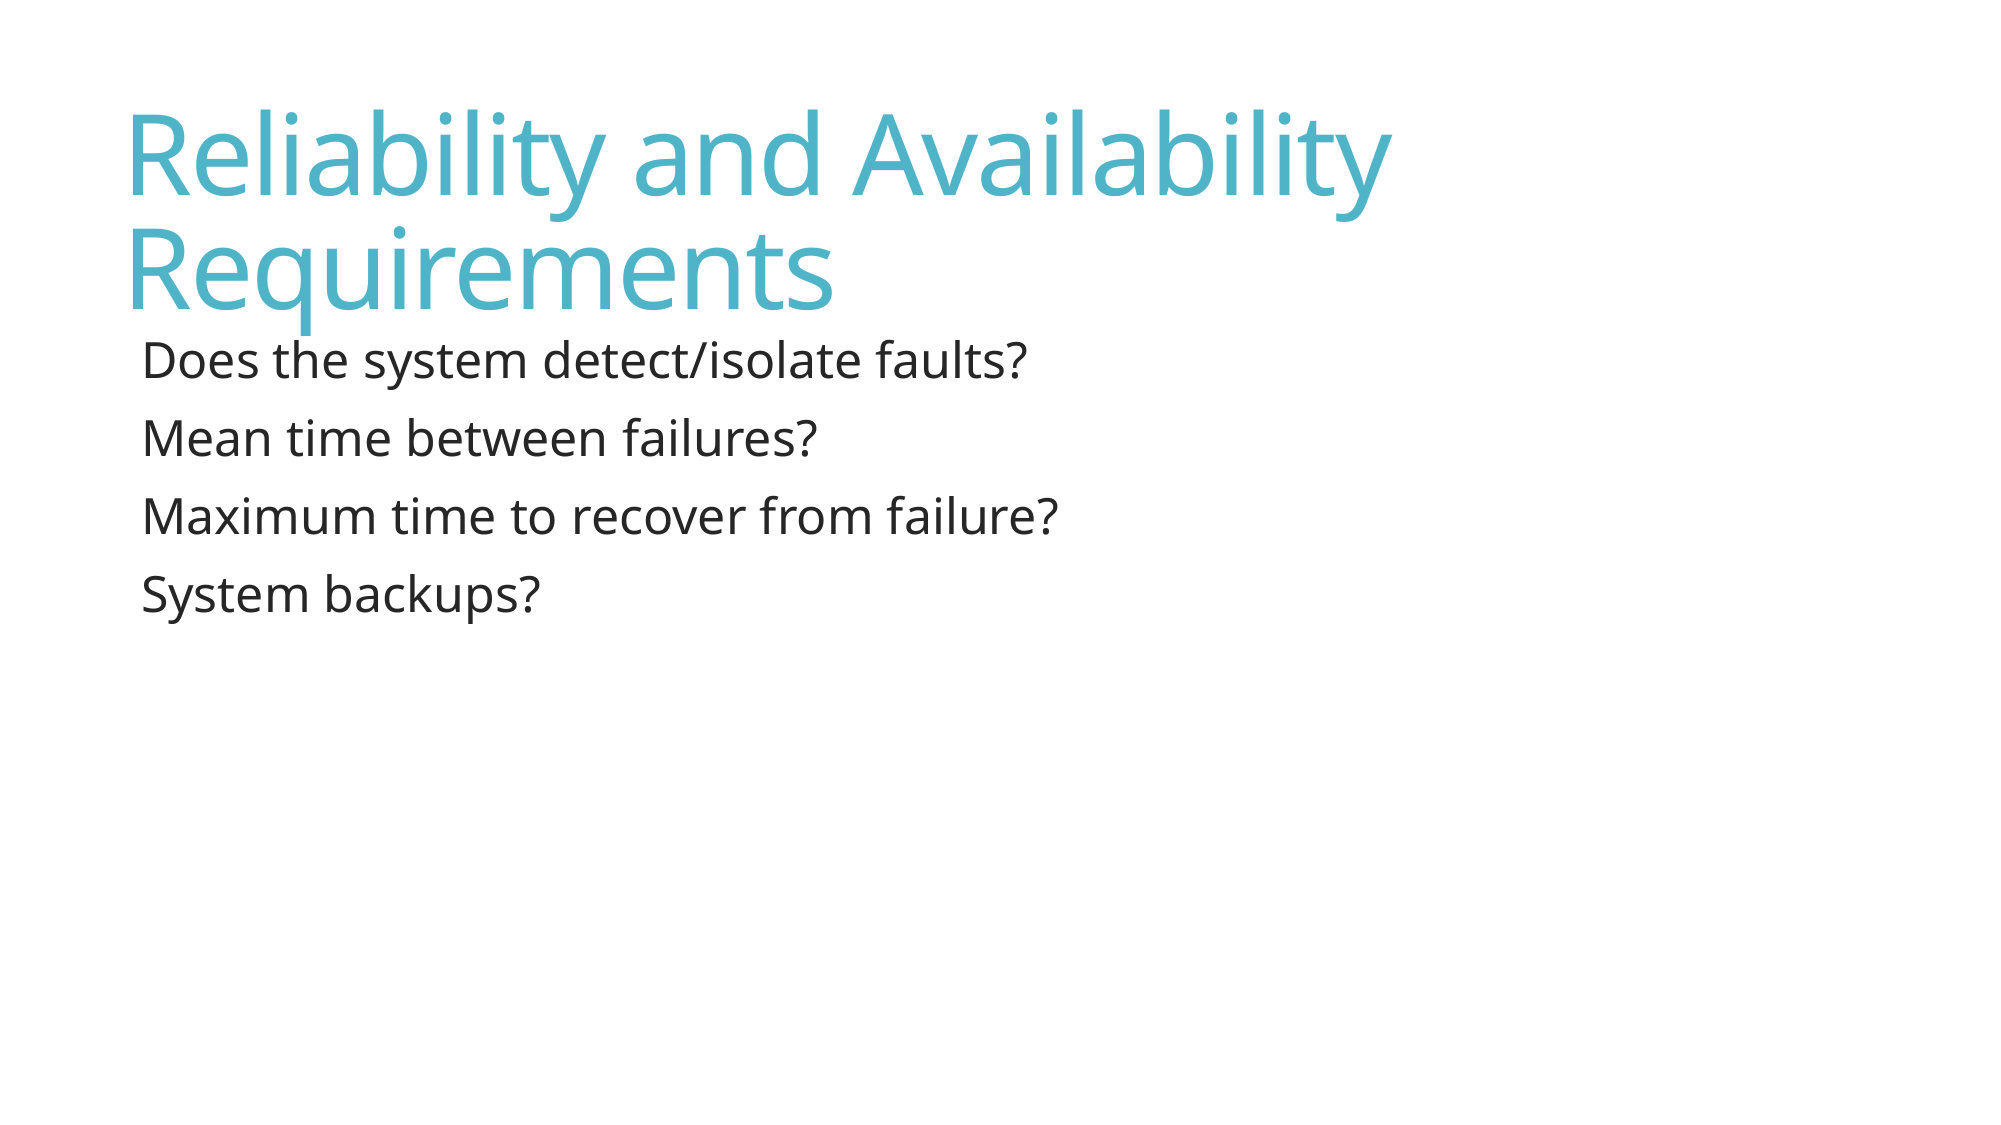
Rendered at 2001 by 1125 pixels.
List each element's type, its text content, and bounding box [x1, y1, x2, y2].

list Does the system detect/isolate faults? Mean time between failures? Maximum time to recover from failure? System backups? [111, 329, 1876, 948]
title Reliability and Availability Requirements [107, 81, 1875, 354]
